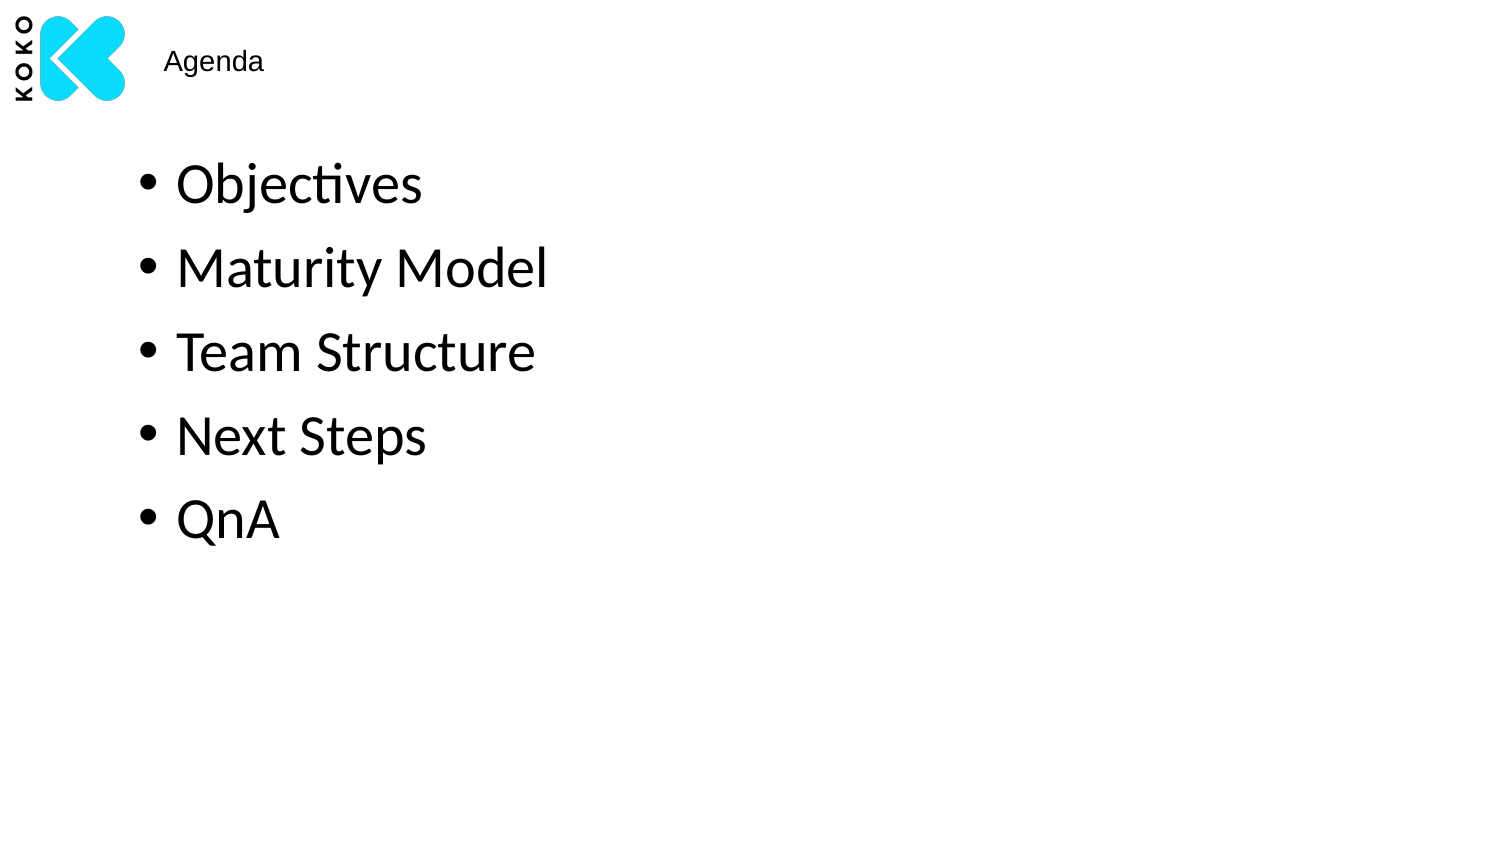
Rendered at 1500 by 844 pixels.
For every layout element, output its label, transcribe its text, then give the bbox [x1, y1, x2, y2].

picture [0, 4, 151, 113]
text_box Objectives Maturity Model Team Structure Next Steps QnA [123, 146, 1437, 698]
text_box Agenda [148, 34, 883, 90]
